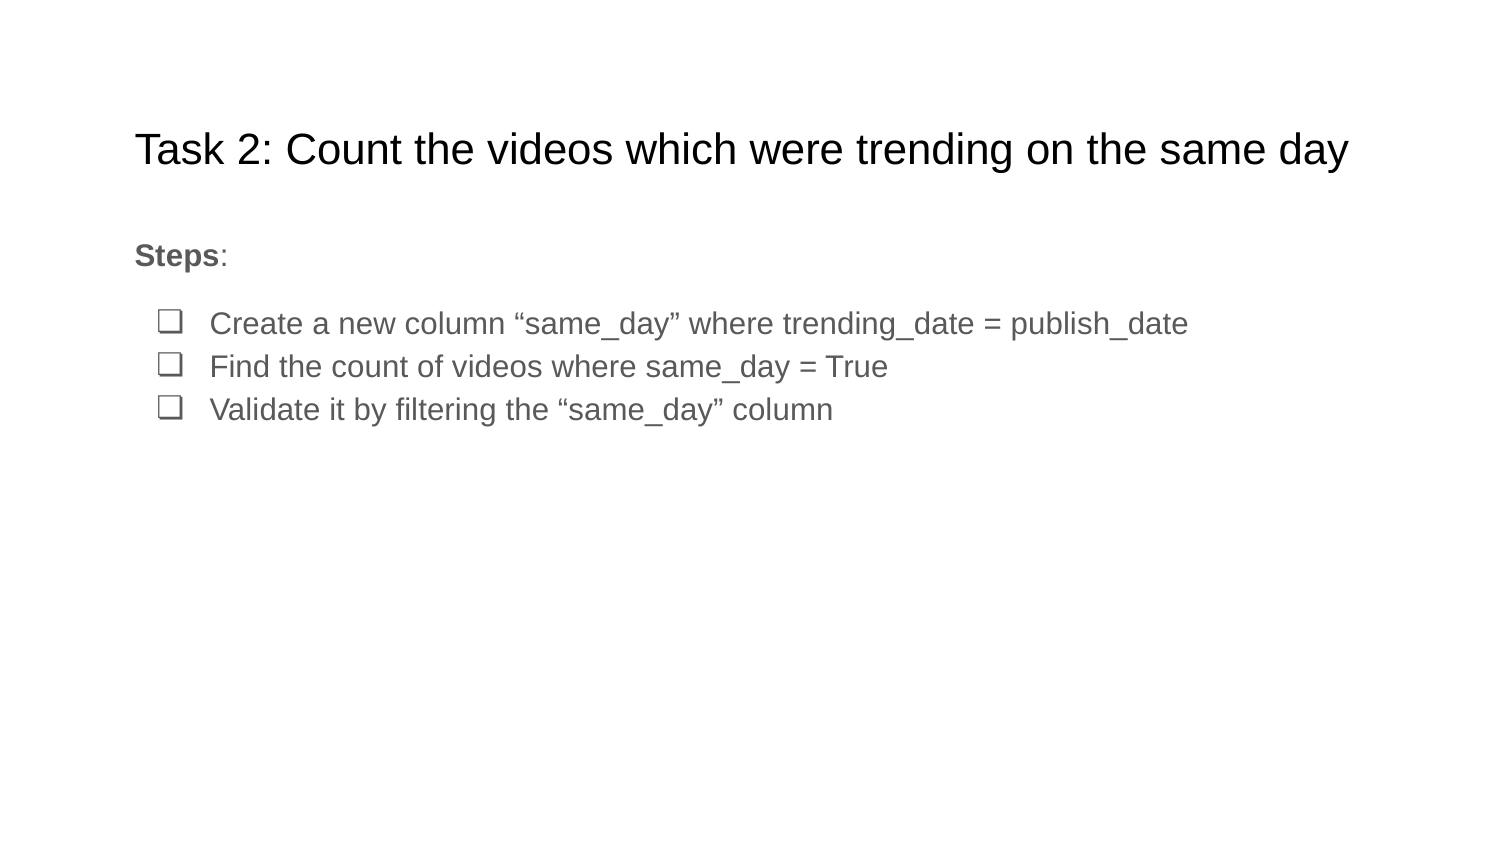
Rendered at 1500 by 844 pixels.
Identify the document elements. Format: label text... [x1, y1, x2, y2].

list Steps: Create a new column “same_day” where trending_date = publish_date Find the count of videos where same_day = True Validate it by filtering the “same_day” column [119, 214, 1381, 712]
title Task 2: Count the videos which were trending on the same day [119, 106, 1479, 194]
